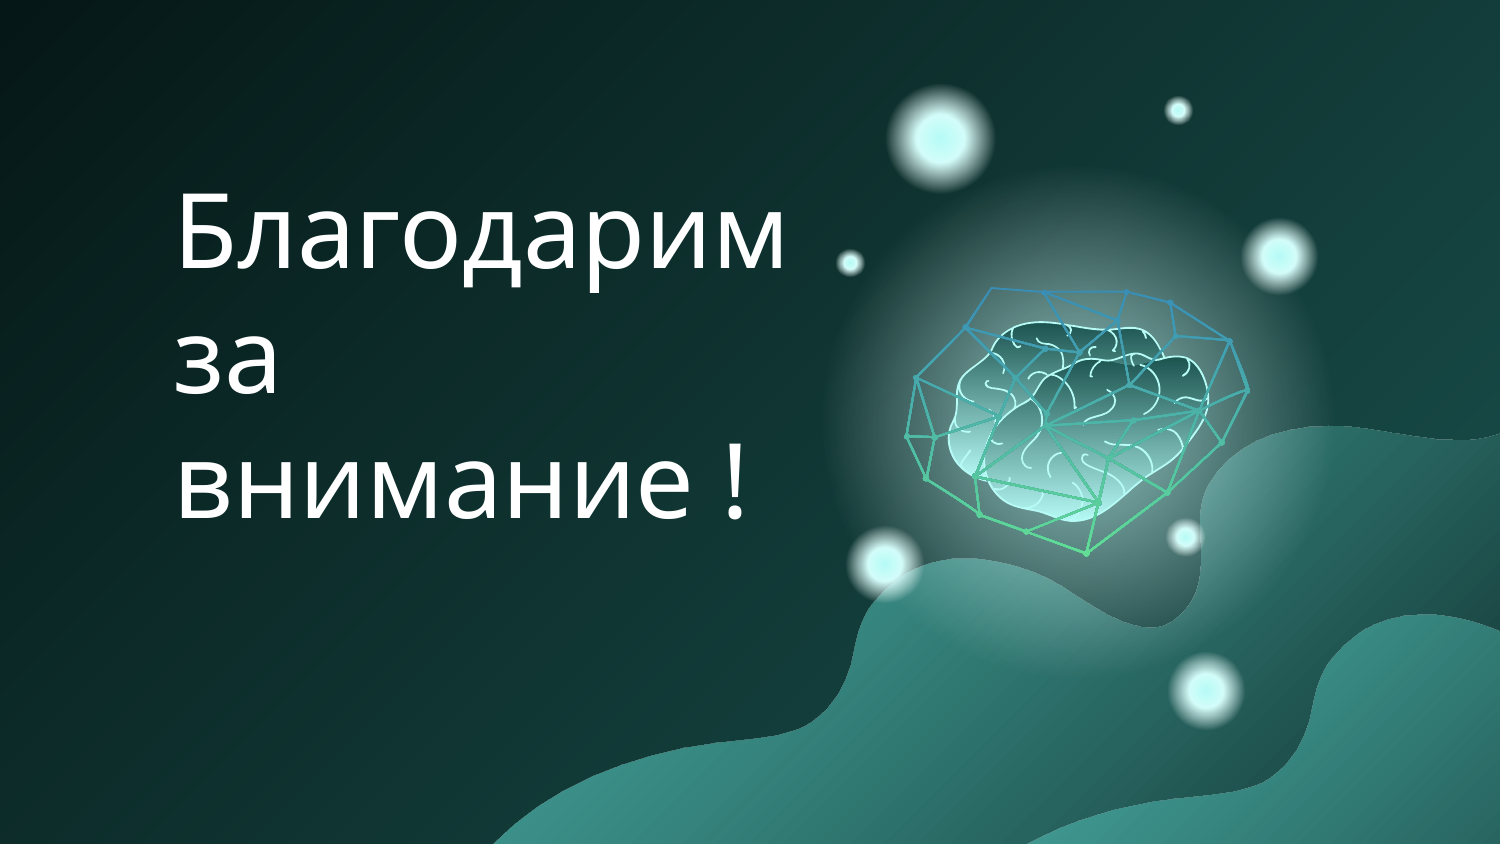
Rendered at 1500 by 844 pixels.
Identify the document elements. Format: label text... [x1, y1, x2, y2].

text_box [1160, 92, 1196, 128]
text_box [903, 286, 1251, 557]
text_box [893, 294, 1342, 686]
text_box [1231, 208, 1327, 304]
title Благодарим за внимание ! [158, 247, 837, 555]
text_box [1158, 644, 1254, 738]
text_box [836, 516, 933, 612]
text_box [813, 157, 1247, 543]
text_box [832, 245, 868, 280]
text_box [872, 70, 1009, 207]
